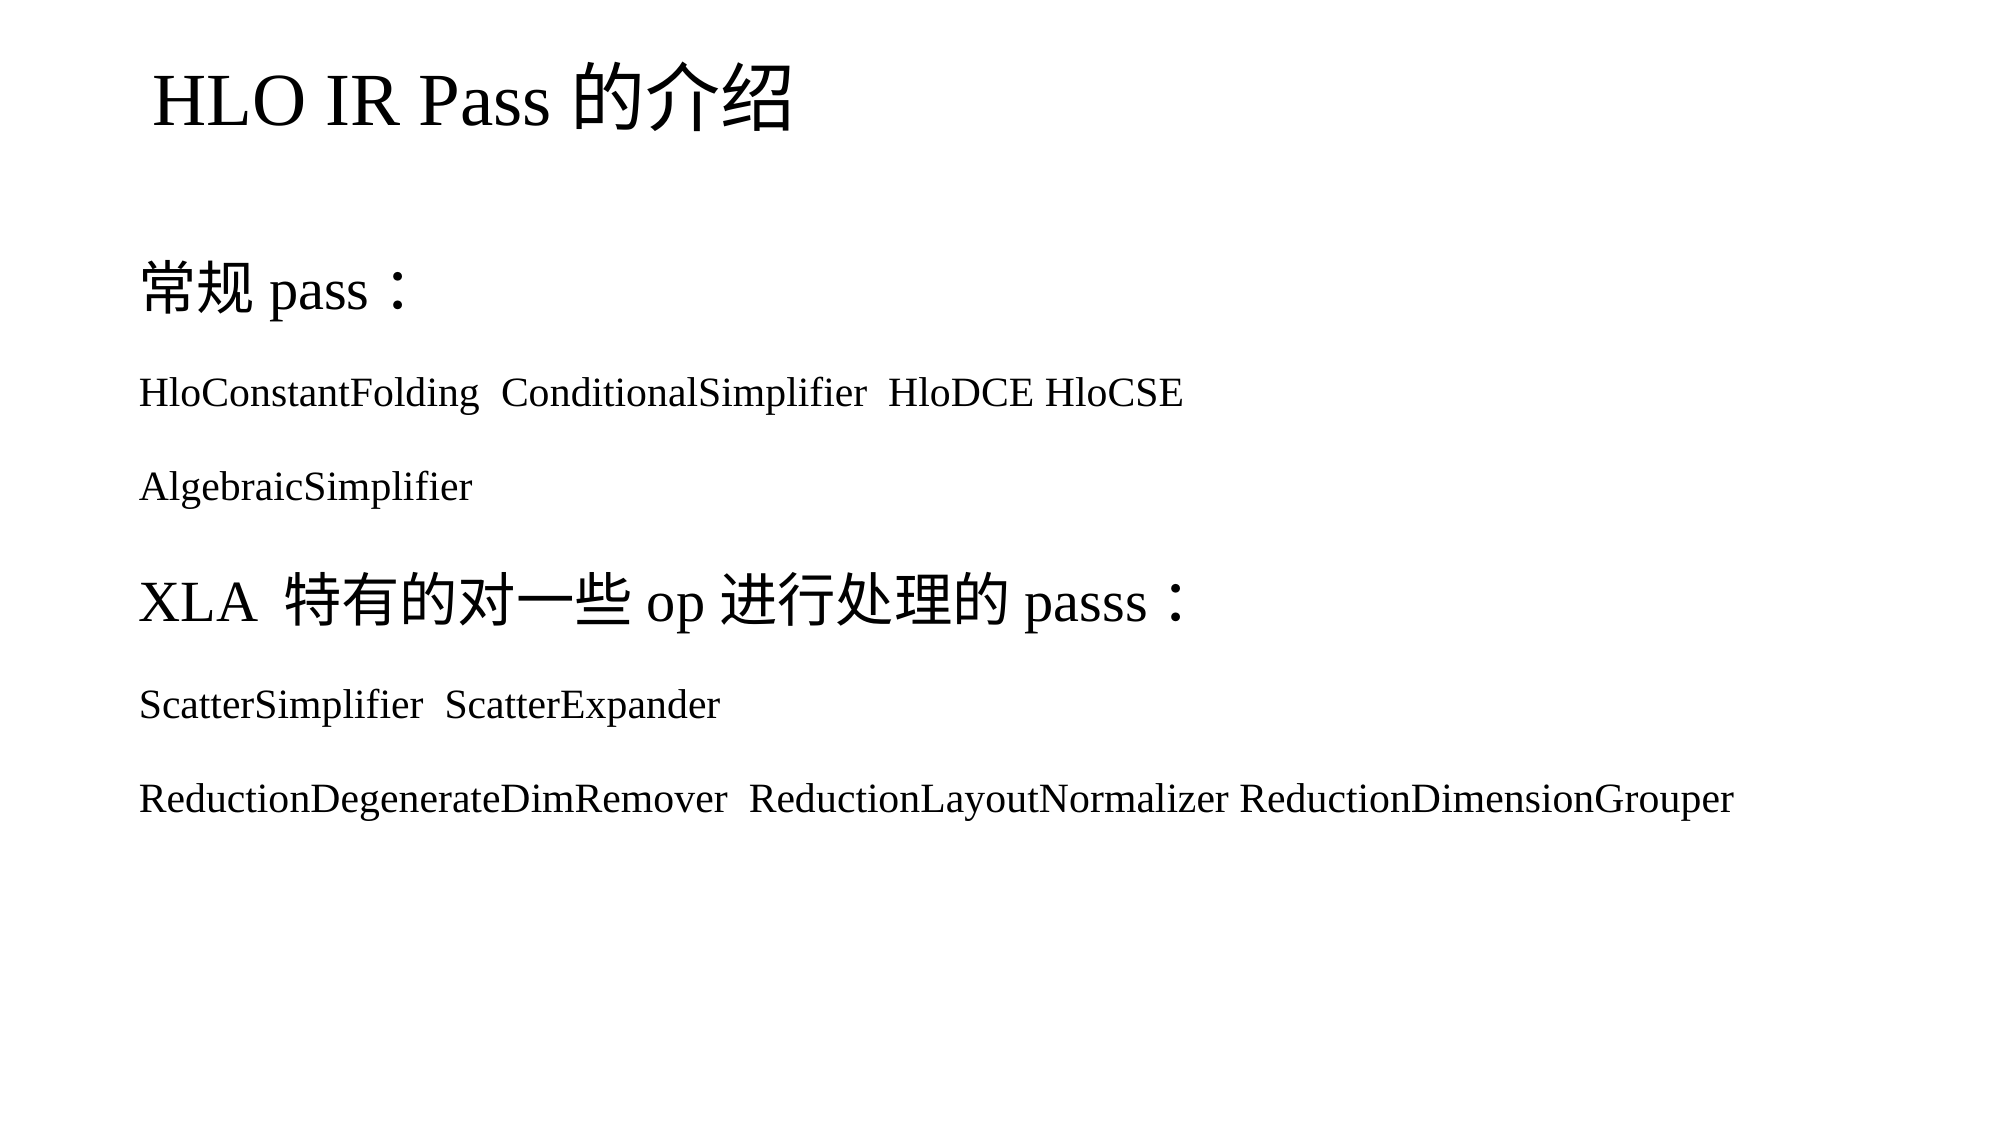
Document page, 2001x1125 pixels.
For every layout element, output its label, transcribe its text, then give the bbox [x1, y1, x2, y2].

text_box HLO IR Pass的介绍 [137, 20, 1863, 182]
text_box 常规pass： HloConstantFolding ConditionalSimplifier HloDCE HloCSE AlgebraicSimplifier XLA 特有的对一些op进行处理的passs： ScatterSimplifier ScatterExpander ReductionDegenerateDimRemover ReductionLayoutNormalizer ReductionDimensionGrouper [106, 208, 1832, 923]
